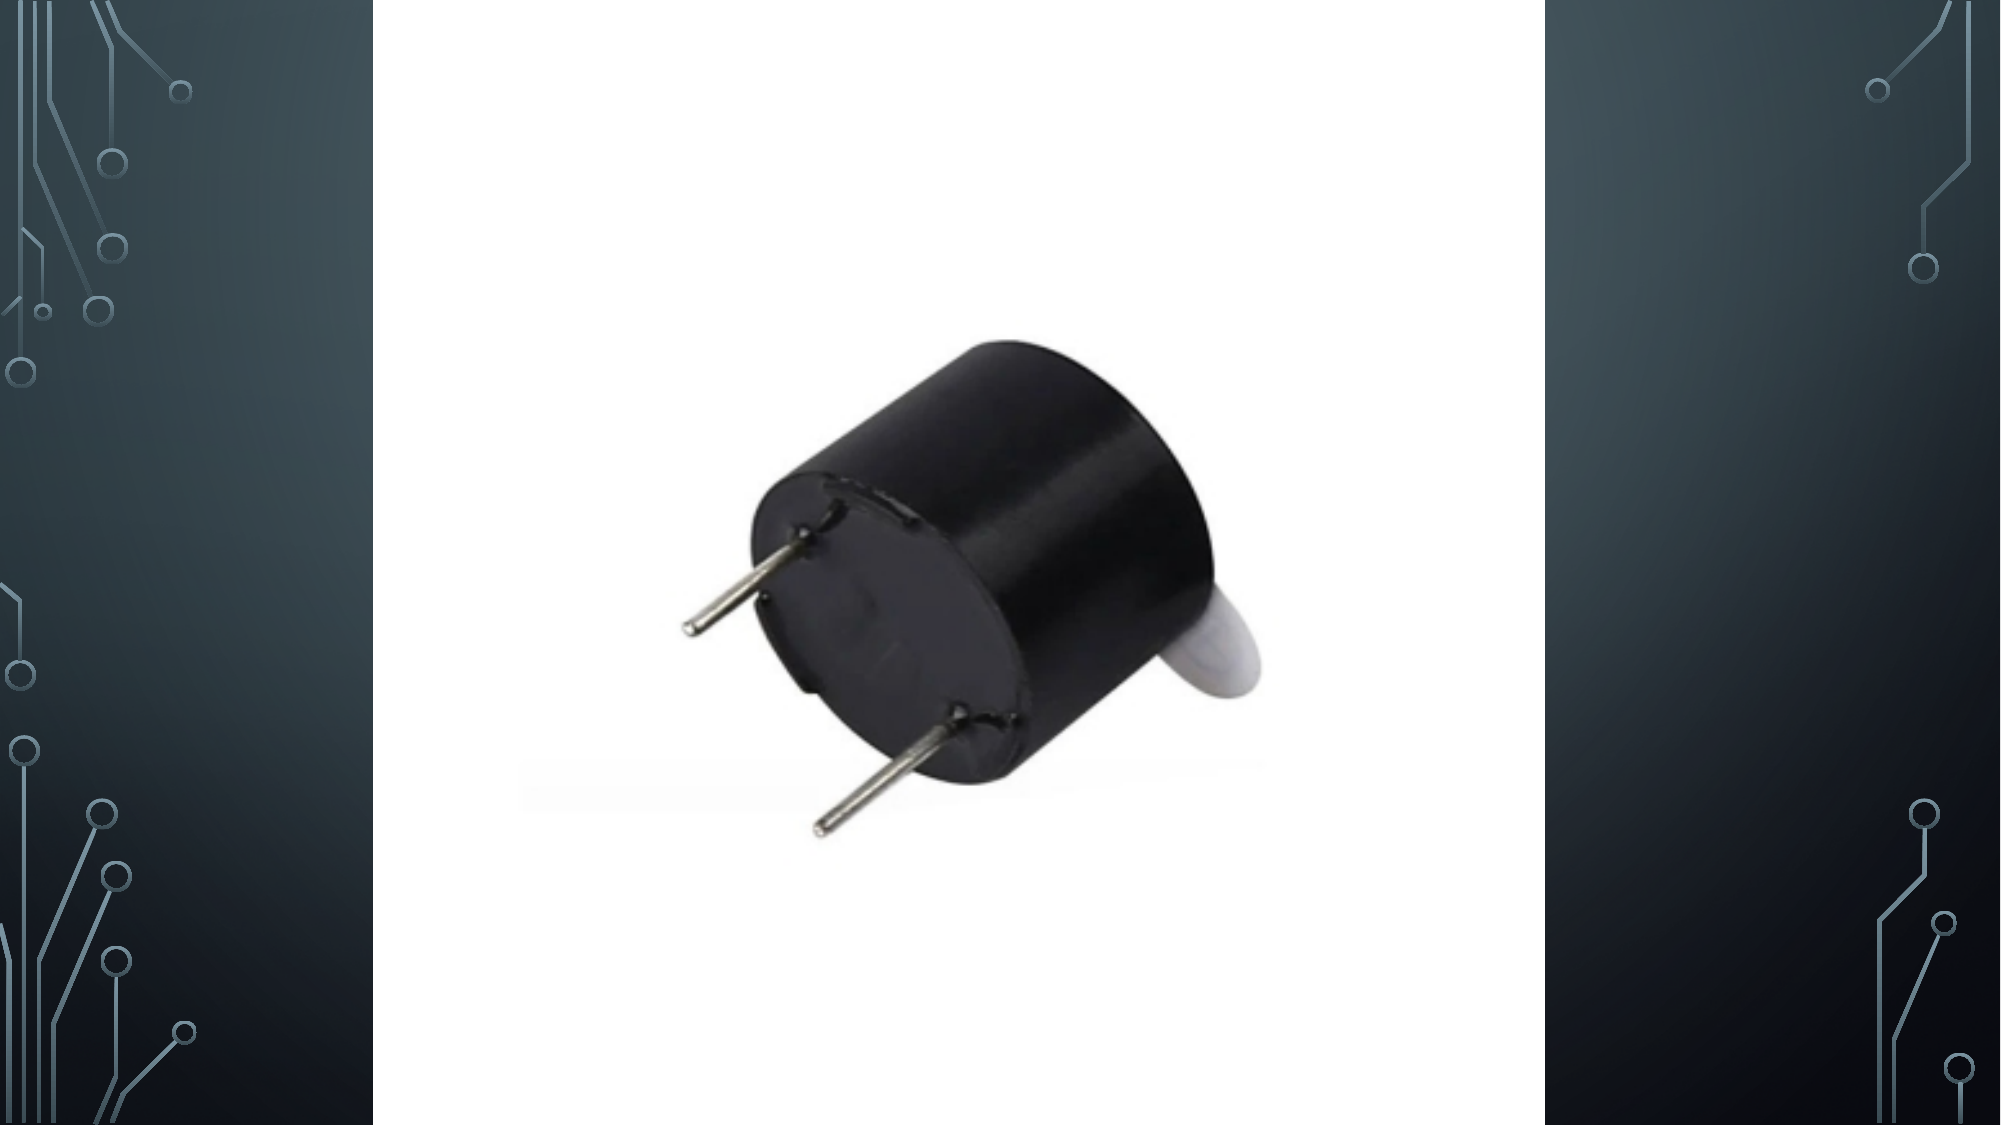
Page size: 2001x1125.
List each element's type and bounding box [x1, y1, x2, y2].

list [373, 0, 1545, 1125]
